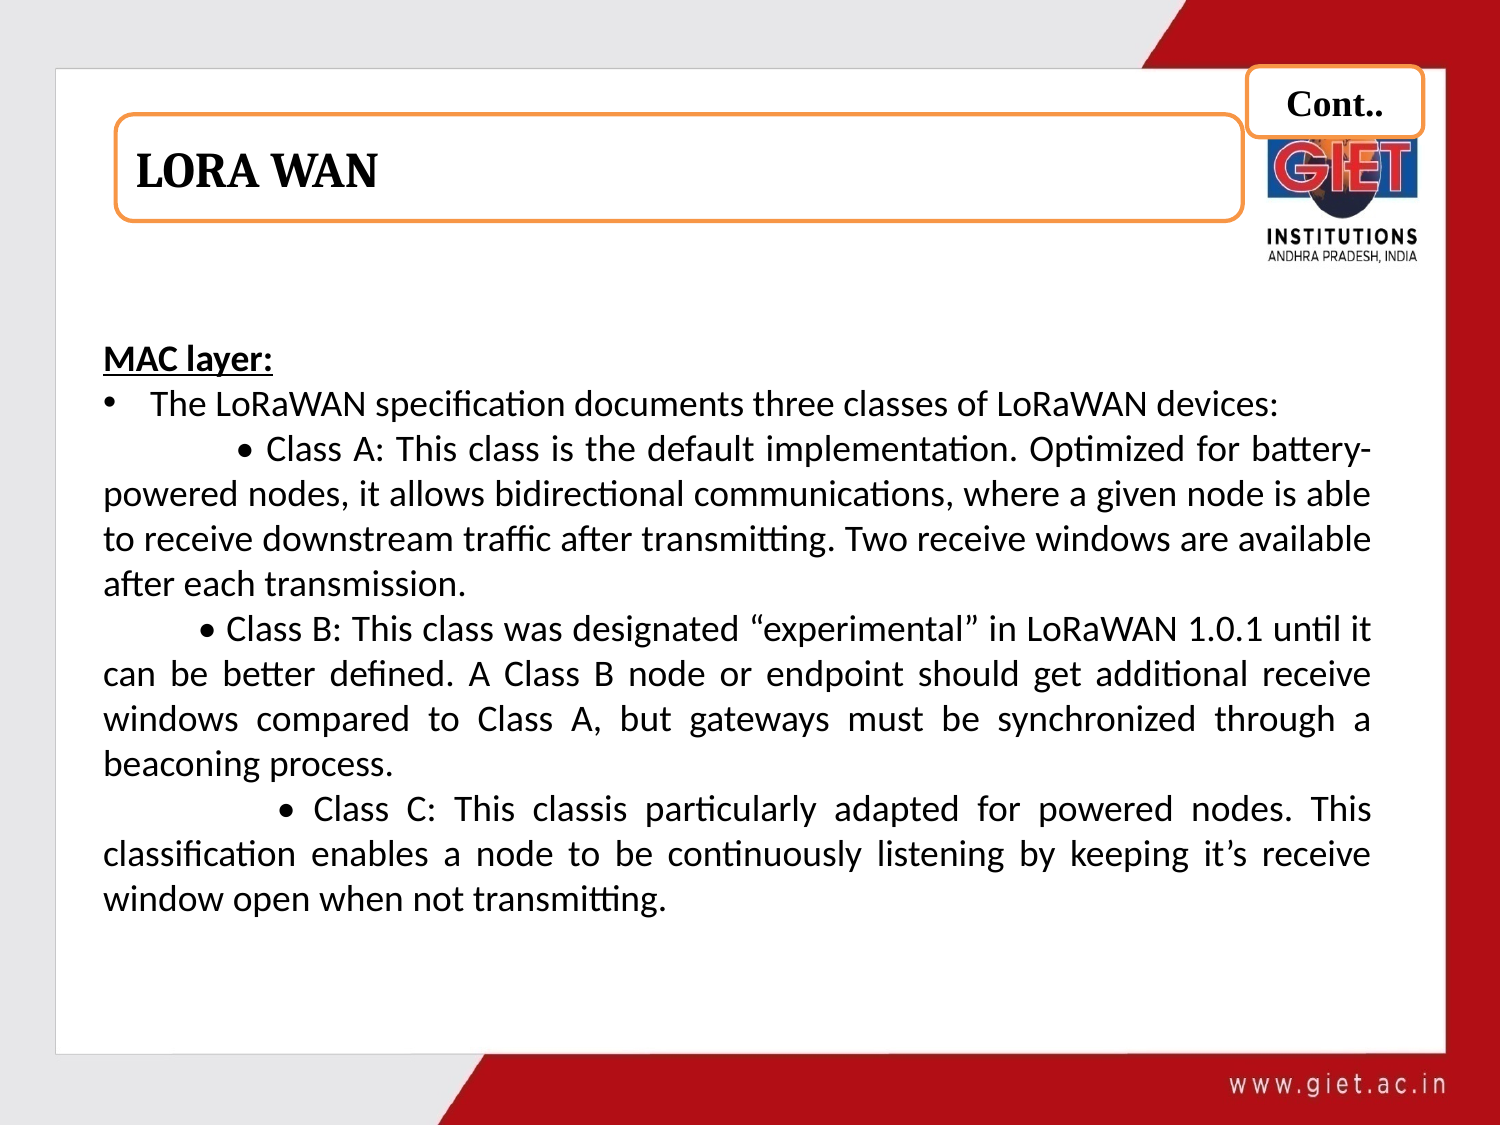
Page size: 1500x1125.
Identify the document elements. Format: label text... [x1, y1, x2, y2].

text_box MAC layer: The LoRaWAN specification documents three classes of LoRaWAN devices: • Class A: This class is the default implementation. Optimized for battery-powered nodes, it allows bidirectional communications, where a given node is able to receive downstream traffic after transmitting. Two receive windows are available after each transmission. • Class B: This class was designated “experimental” in LoRaWAN 1.0.1 until it can be better defined. A Class B node or endpoint should get additional receive windows compared to Class A, but gateways must be synchronized through a beaconing process. • Class C: This classis particularly adapted for powered nodes. This classification enables a node to be continuously listening by keeping it’s receive window open when not transmitting. [88, 326, 1388, 926]
text_box Cont.. [1244, 64, 1426, 140]
text_box LORA WAN [113, 112, 1245, 224]
picture [0, 0, 1500, 1125]
